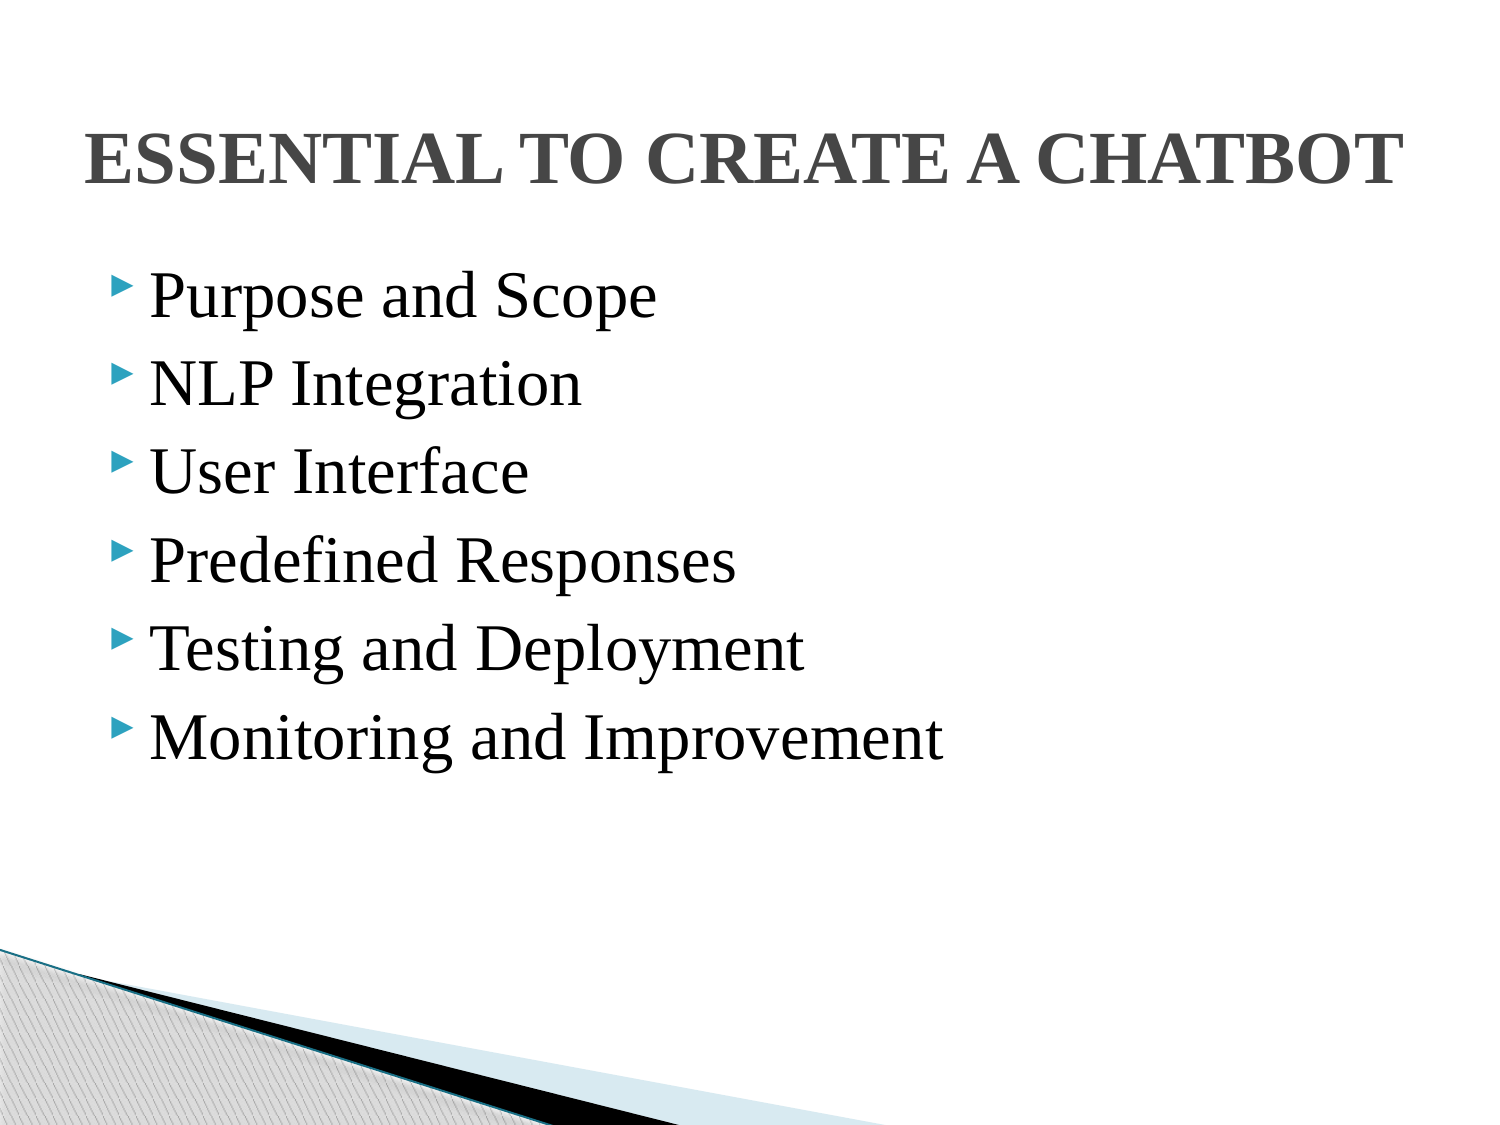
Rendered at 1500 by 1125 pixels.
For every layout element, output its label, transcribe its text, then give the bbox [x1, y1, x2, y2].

title ESSENTIAL TO CREATE A CHATBOT [70, 82, 1425, 315]
list Purpose and Scope NLP Integration User Interface Predefined Responses Testing and Deployment Monitoring and Improvement [75, 315, 1425, 986]
